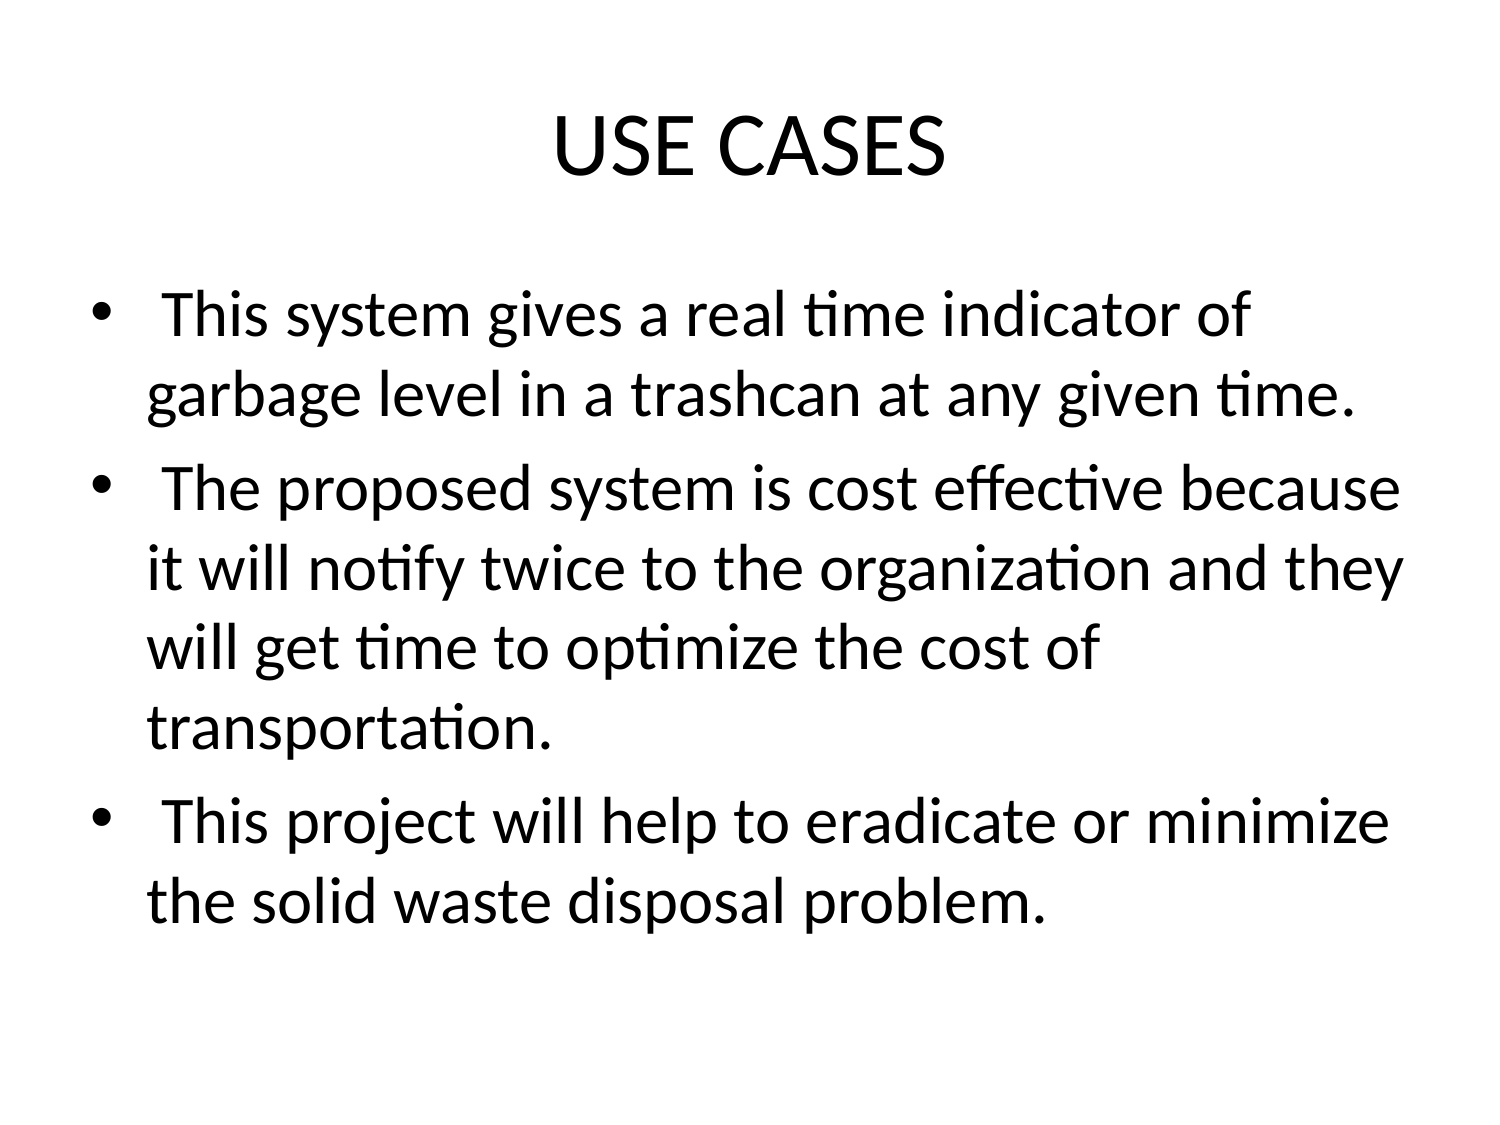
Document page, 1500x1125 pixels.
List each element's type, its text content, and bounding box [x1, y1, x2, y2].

list This system gives a real time indicator of garbage level in a trashcan at any given time. The proposed system is cost effective because it will notify twice to the organization and they will get time to optimize the cost of transportation. This project will help to eradicate or minimize the solid waste disposal problem. [75, 262, 1425, 1005]
title USE CASES [75, 45, 1425, 233]
